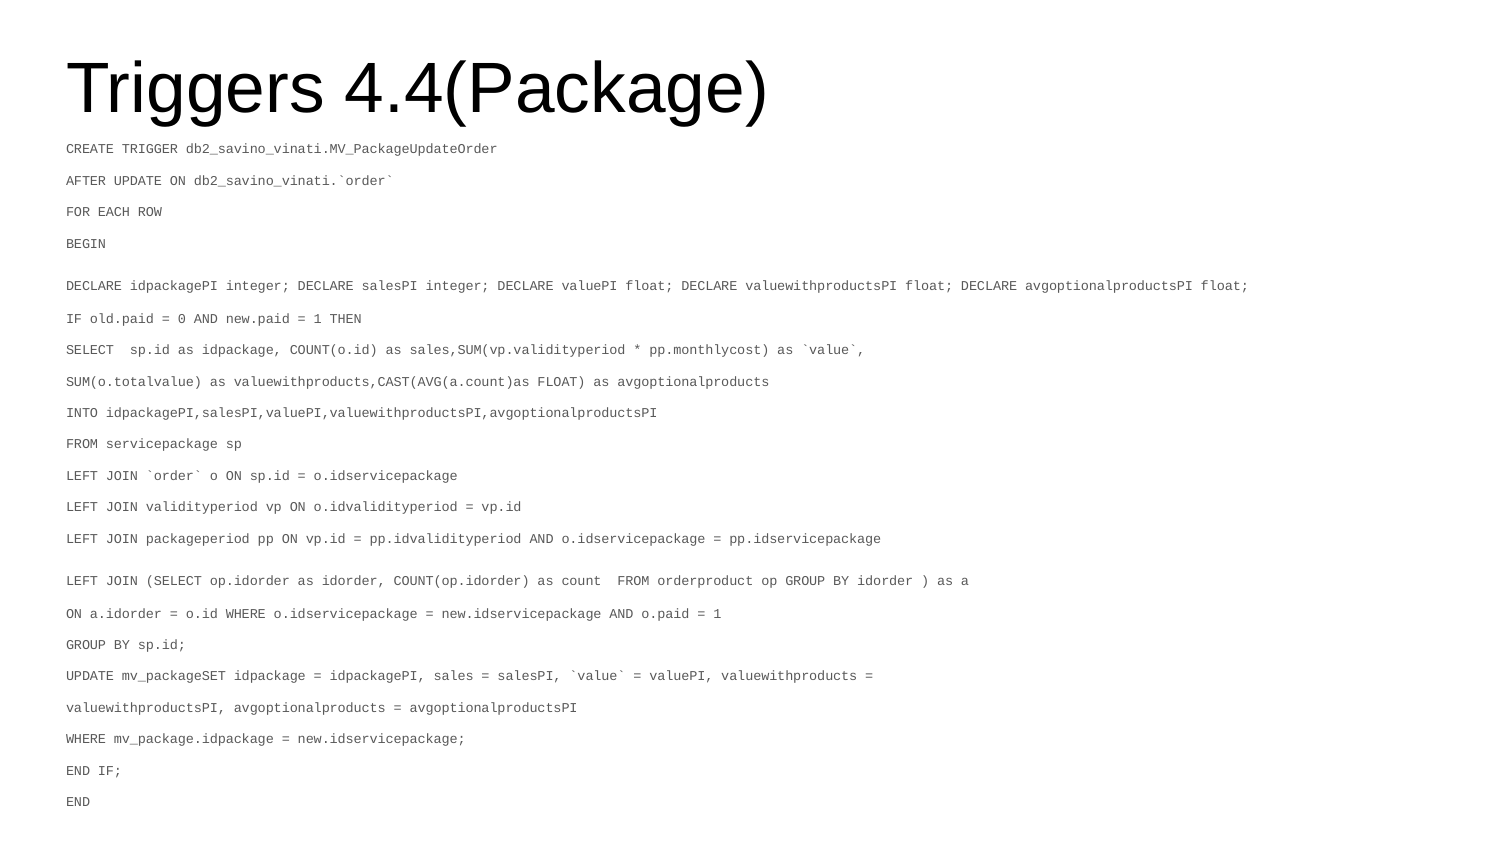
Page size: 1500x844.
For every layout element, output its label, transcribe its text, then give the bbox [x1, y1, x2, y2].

list CREATE TRIGGER db2_savino_vinati.MV_PackageUpdateOrder AFTER UPDATE ON db2_savino_vinati.`order` FOR EACH ROW BEGIN DECLARE idpackagePI integer; DECLARE salesPI integer; DECLARE valuePI float; DECLARE valuewithproductsPI float; DECLARE avgoptionalproductsPI float; IF old.paid = 0 AND new.paid = 1 THEN SELECT sp.id as idpackage, COUNT(o.id) as sales,SUM(vp.validityperiod * pp.monthlycost) as `value`, SUM(o.totalvalue) as valuewithproducts,CAST(AVG(a.count)as FLOAT) as avgoptionalproducts INTO idpackagePI,salesPI,valuePI,valuewithproductsPI,avgoptionalproductsPI FROM servicepackage sp LEFT JOIN `order` o ON sp.id = o.idservicepackage LEFT JOIN validityperiod vp ON o.idvalidityperiod = vp.id LEFT JOIN packageperiod pp ON vp.id = pp.idvalidityperiod AND o.idservicepackage = pp.idservicepackage LEFT JOIN (SELECT op.idorder as idorder, COUNT(op.idorder) as count FROM orderproduct op GROUP BY idorder ) as a ON a.idorder = o.id WHERE o.idservicepackage = new.idservicepackage AND o.paid = 1 GROUP BY sp.id; UPDATE mv_packageSET idpackage = idpackagePI, sales = salesPI, `value` = valuePI, valuewithproducts = valuewithproductsPI, avgoptionalproducts = avgoptionalproductsPI WHERE mv_package.idpackage = new.idservicepackage; END IF; END [51, 133, 1398, 844]
title Triggers 4.4(Package) [51, 25, 1449, 120]
